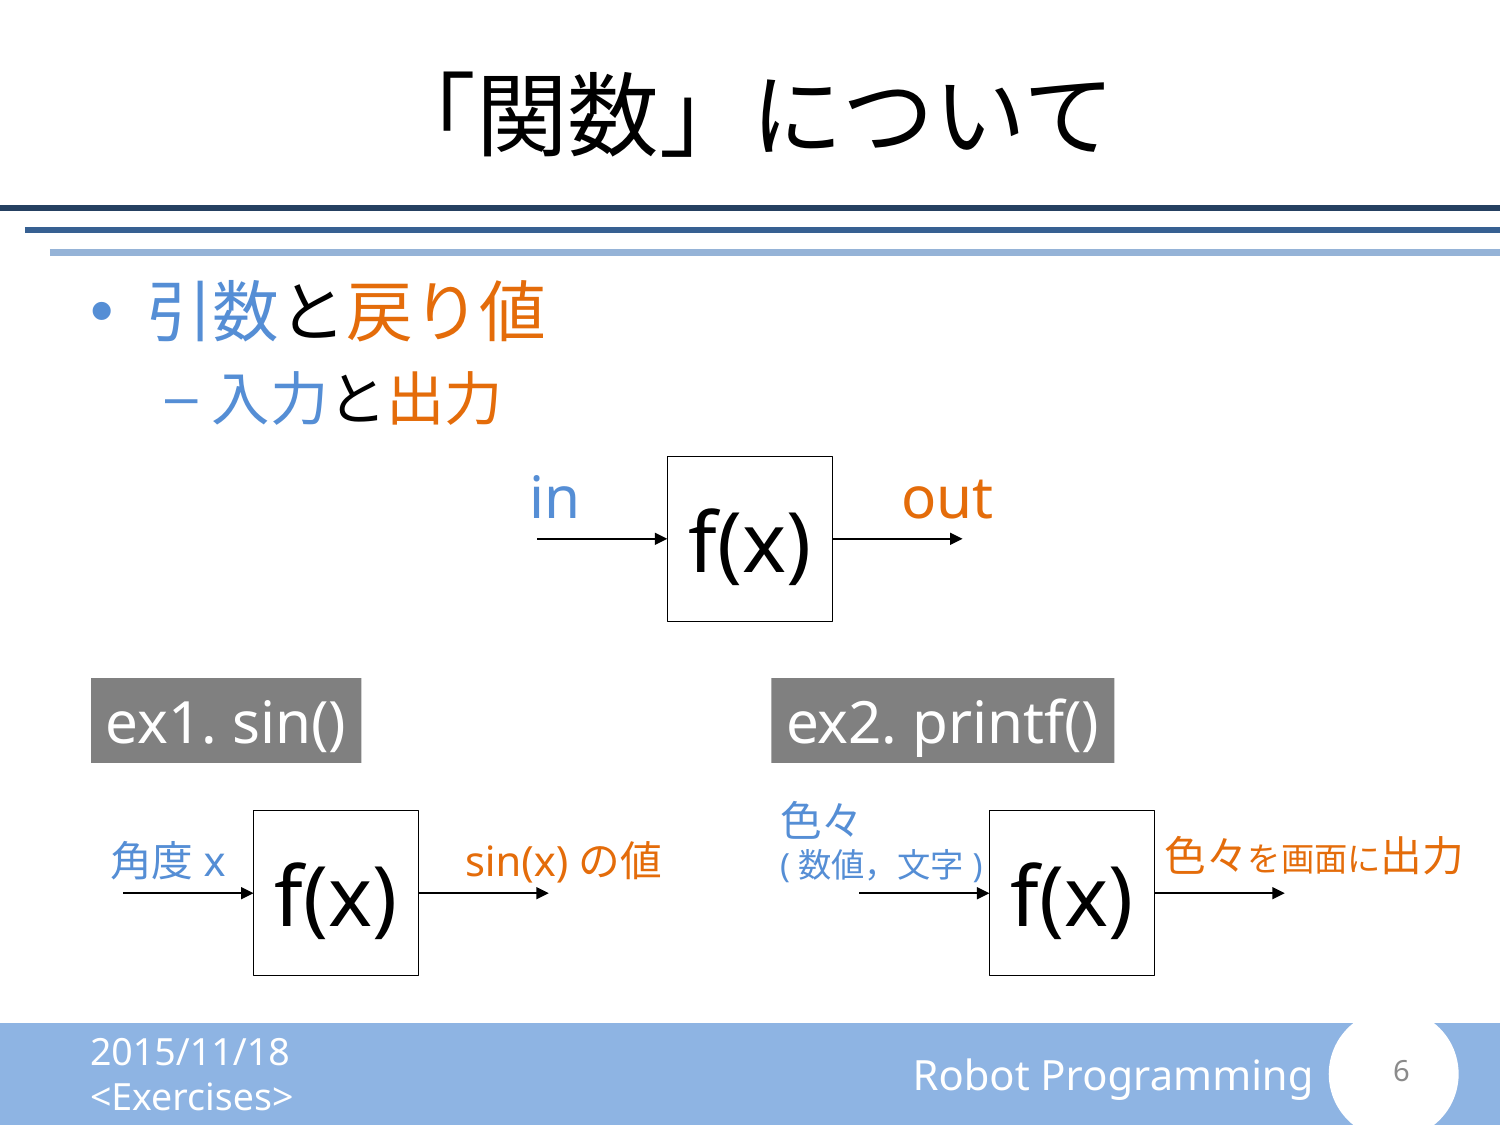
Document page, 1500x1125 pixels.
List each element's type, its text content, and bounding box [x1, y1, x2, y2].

text_box in [514, 453, 596, 538]
list 引数と戻り値 入力と出力 [75, 262, 1425, 1005]
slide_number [75, 1042, 514, 1103]
text_box out [886, 453, 1009, 538]
text_box f(x) [665, 454, 835, 624]
text_box f(x) [251, 808, 421, 978]
text_box 角度x [95, 827, 241, 893]
text_box 色々を画面に出力 [1149, 822, 1480, 888]
text_box f(x) [987, 808, 1157, 978]
title 「関数」について [75, 19, 1425, 207]
text_box ex1. sin() [91, 678, 362, 763]
text_box sin(x)の値 [450, 827, 677, 893]
slide_number 5 [1074, 1042, 1425, 1103]
text_box ex2. printf() [771, 678, 1115, 763]
text_box 色々 (数値，文字) [765, 787, 998, 892]
